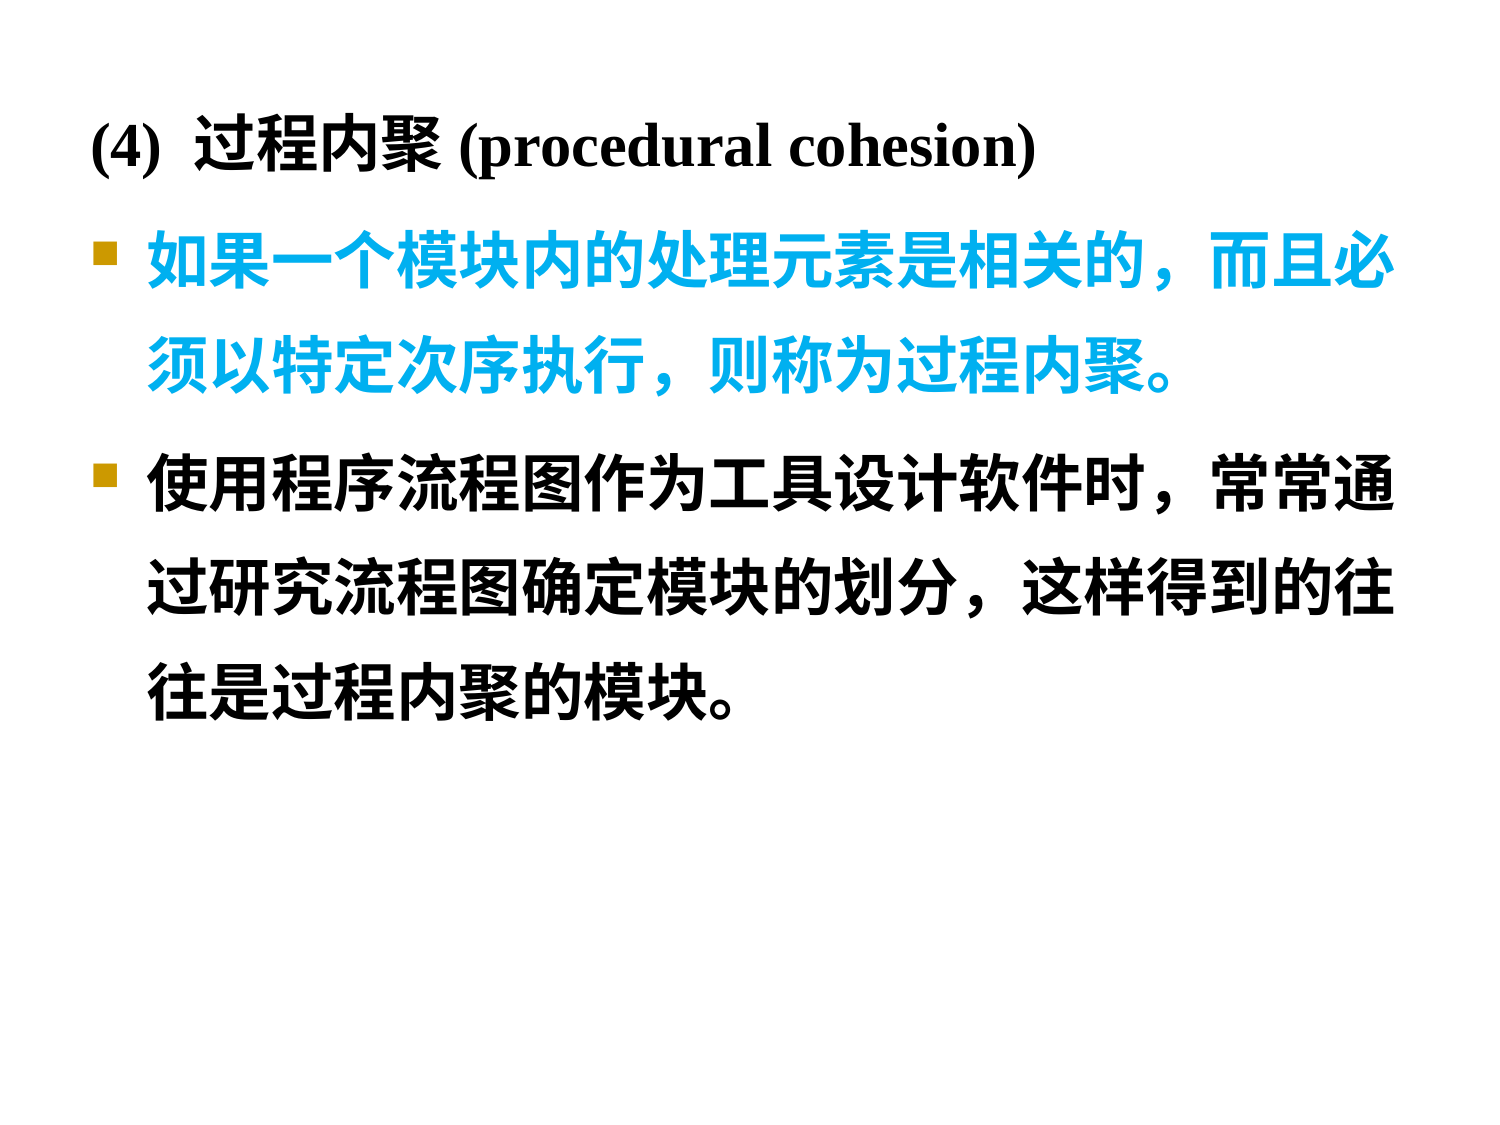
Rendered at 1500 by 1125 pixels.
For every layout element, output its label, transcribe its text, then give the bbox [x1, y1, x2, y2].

list (4) 过程内聚(procedural cohesion) 如果一个模块内的处理元素是相关的，而且必须以特定次序执行，则称为过程内聚。 使用程序流程图作为工具设计软件时，常常通过研究流程图确定模块的划分，这样得到的往往是过程内聚的模块。 [75, 66, 1425, 1006]
